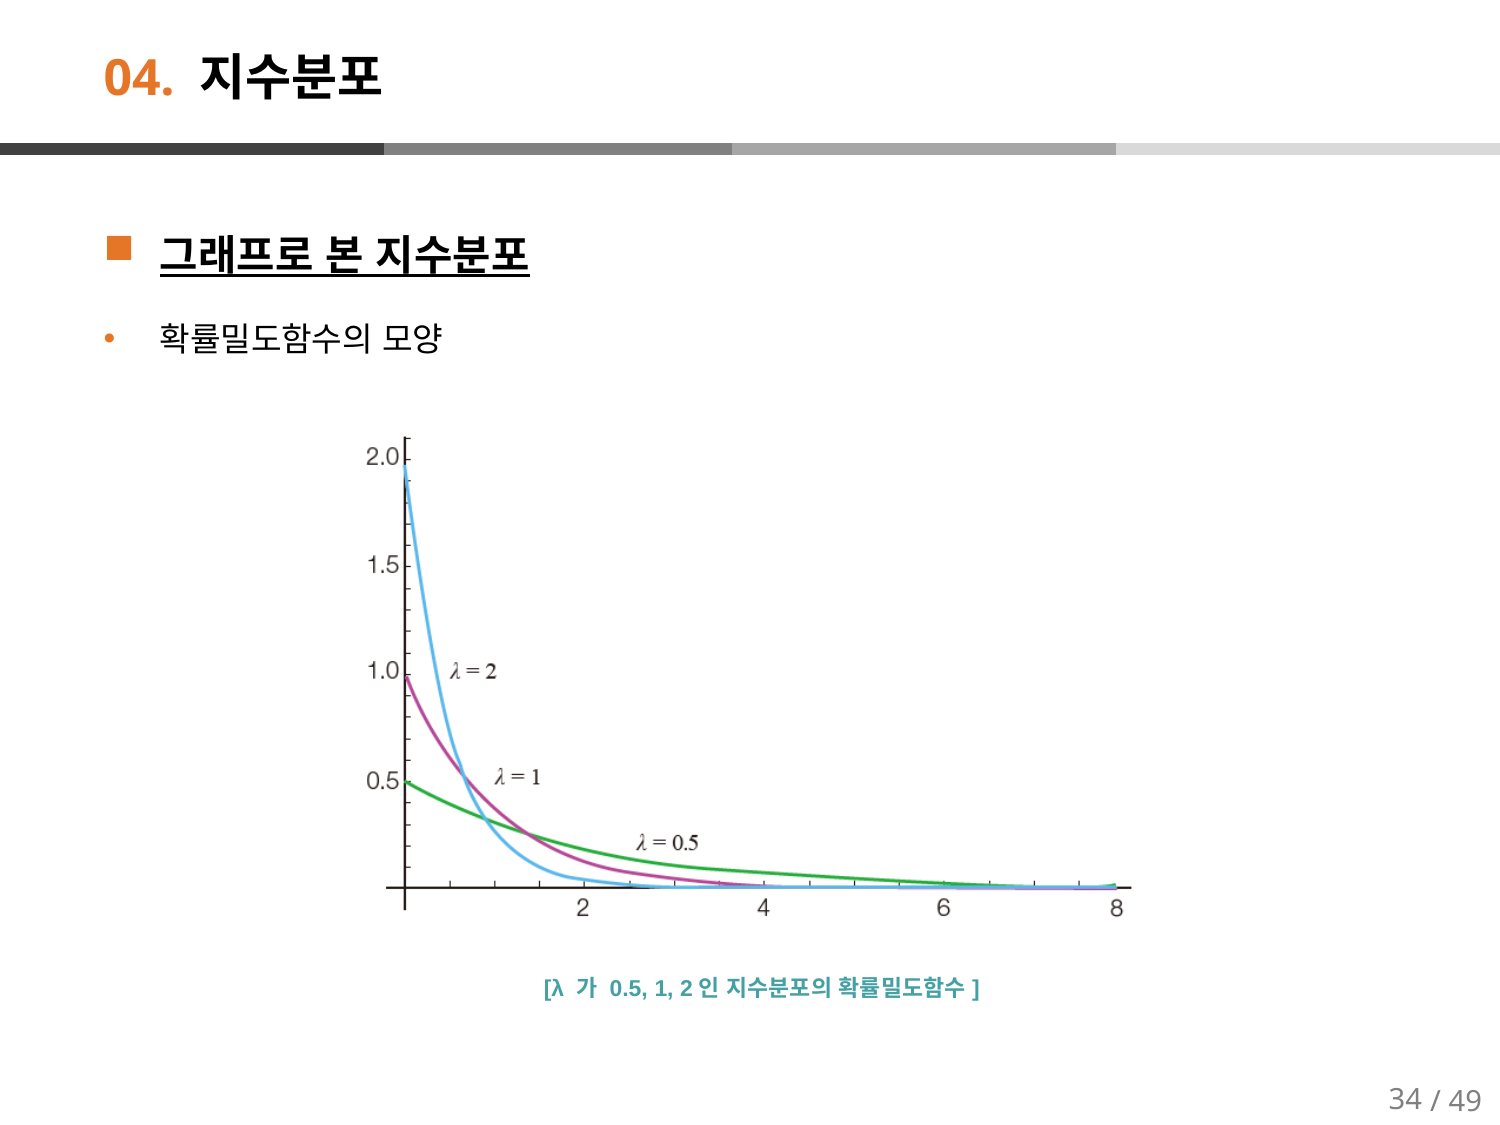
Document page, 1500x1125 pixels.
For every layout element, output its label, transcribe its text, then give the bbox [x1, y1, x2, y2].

list 그래프로 본 지수분포 [88, 196, 1436, 386]
text_box 확률밀도함수의 모양 [88, 290, 1412, 480]
title 04. 지수분포 [88, 30, 1211, 121]
picture [345, 424, 1155, 929]
text_box [λ 가 0.5, 1, 2인 지수분포의 확률밀도함수] [383, 952, 1140, 1012]
